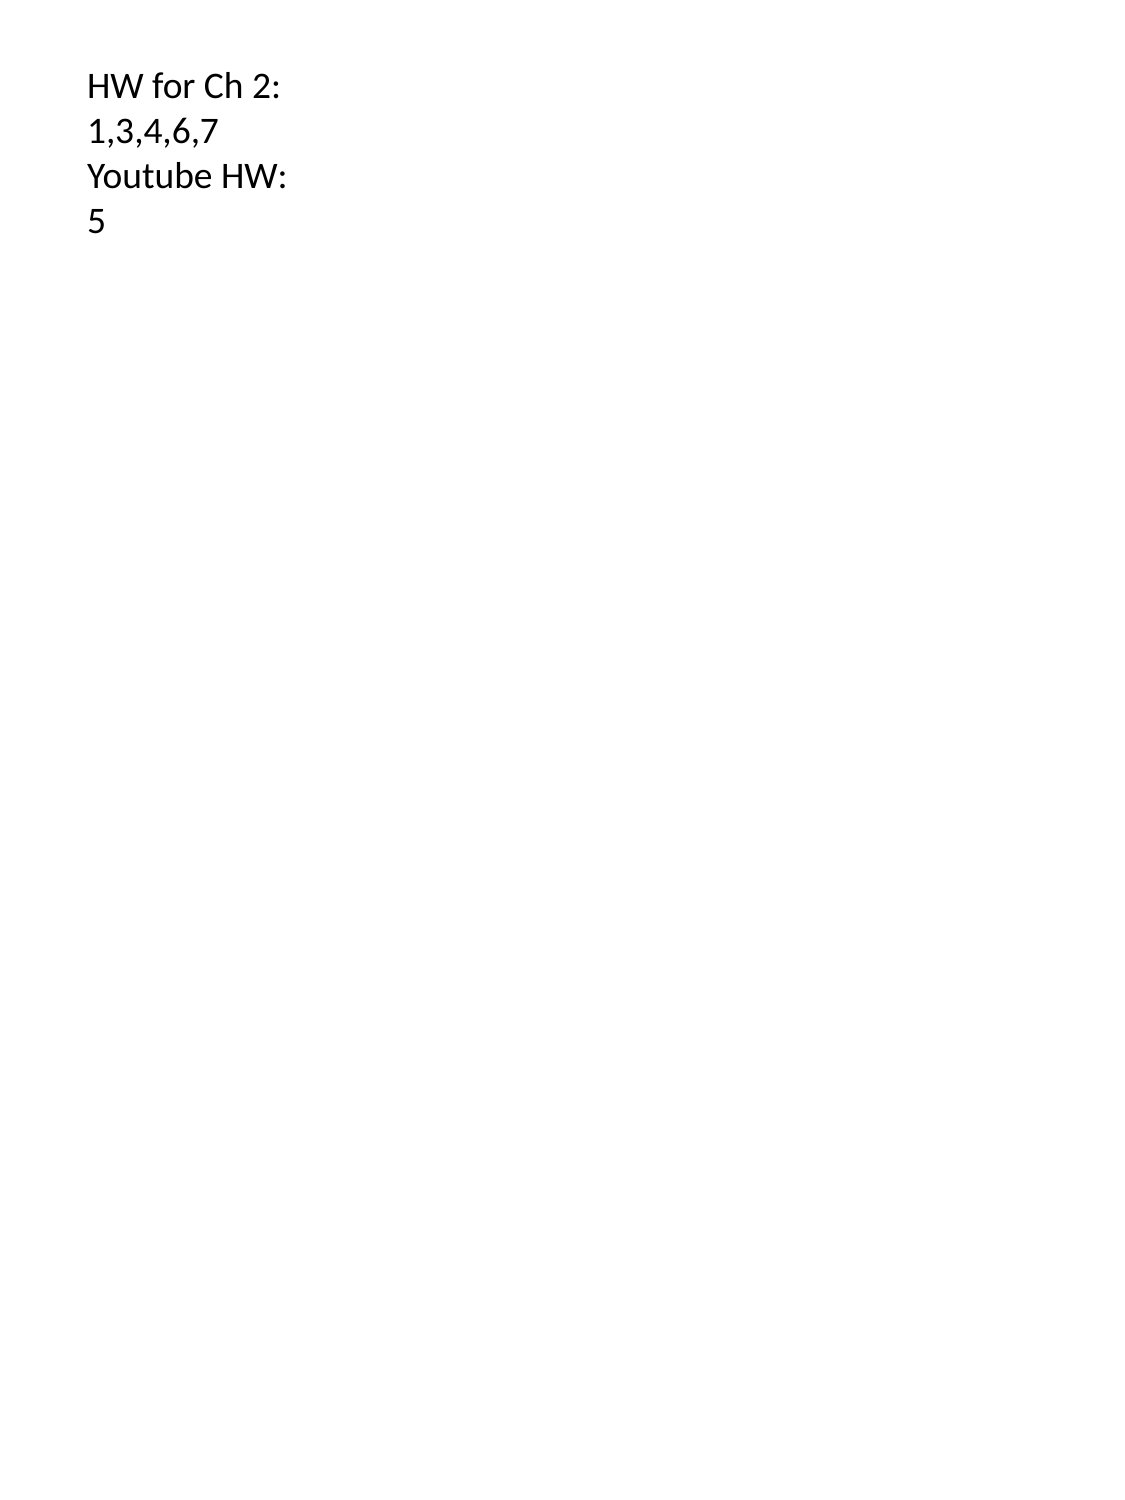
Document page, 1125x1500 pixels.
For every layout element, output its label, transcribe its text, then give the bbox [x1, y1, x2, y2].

text_box HW for Ch 2: 1,3,4,6,7 Youtube HW: 5 [72, 54, 303, 249]
